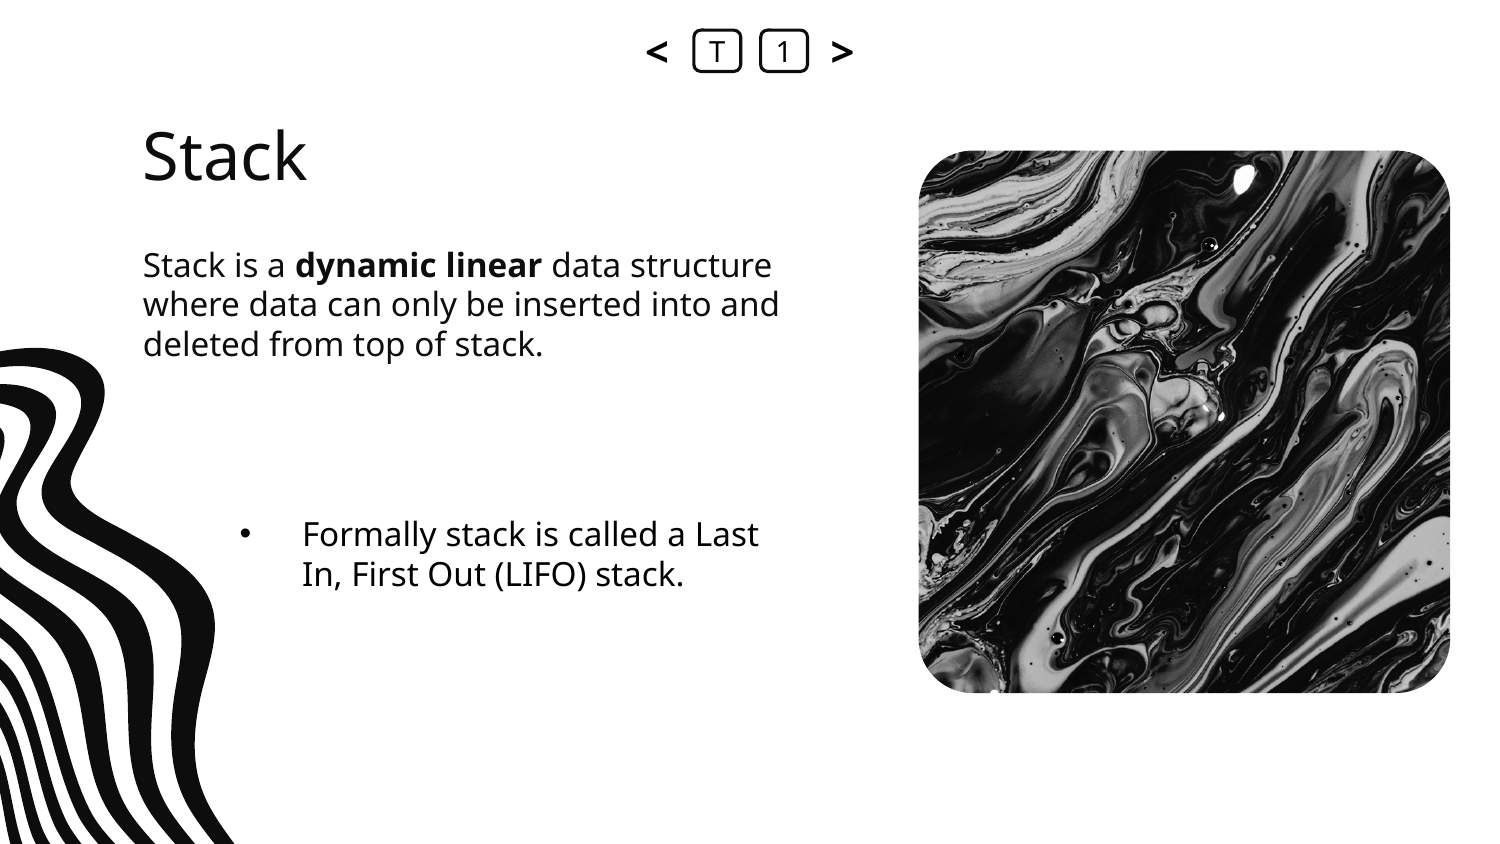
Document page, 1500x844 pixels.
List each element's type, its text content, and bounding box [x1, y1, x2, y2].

subtitle Stack is a dynamic linear data structure where data can only be inserted into and deleted from top of stack. [127, 228, 867, 402]
text_box Formally stack is called a Last In, First Out (LIFO) stack. [224, 505, 820, 601]
text_box T [693, 30, 741, 72]
text_box > [819, 30, 867, 72]
picture [918, 150, 1451, 694]
text_box 1 [760, 30, 808, 72]
title Stack [127, 114, 606, 208]
text_box < [633, 30, 681, 72]
